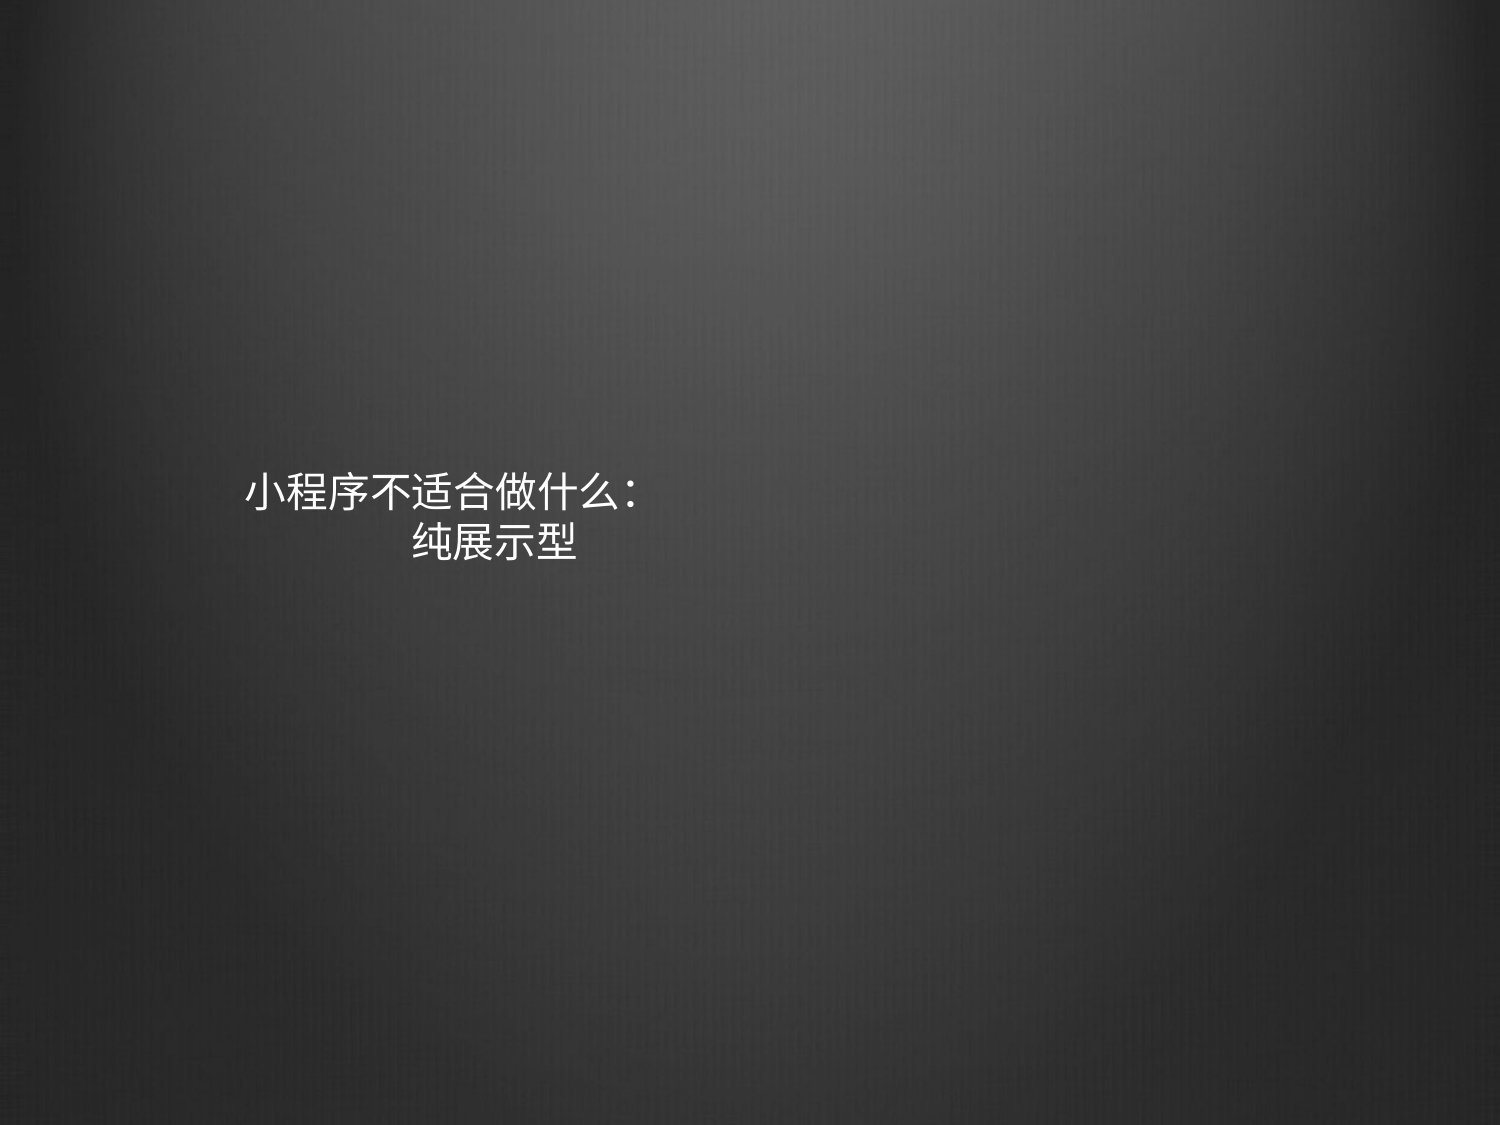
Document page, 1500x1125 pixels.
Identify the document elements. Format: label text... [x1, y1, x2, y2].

text_box 小程序不适合做什么： 纯展示型 [210, 458, 1304, 574]
